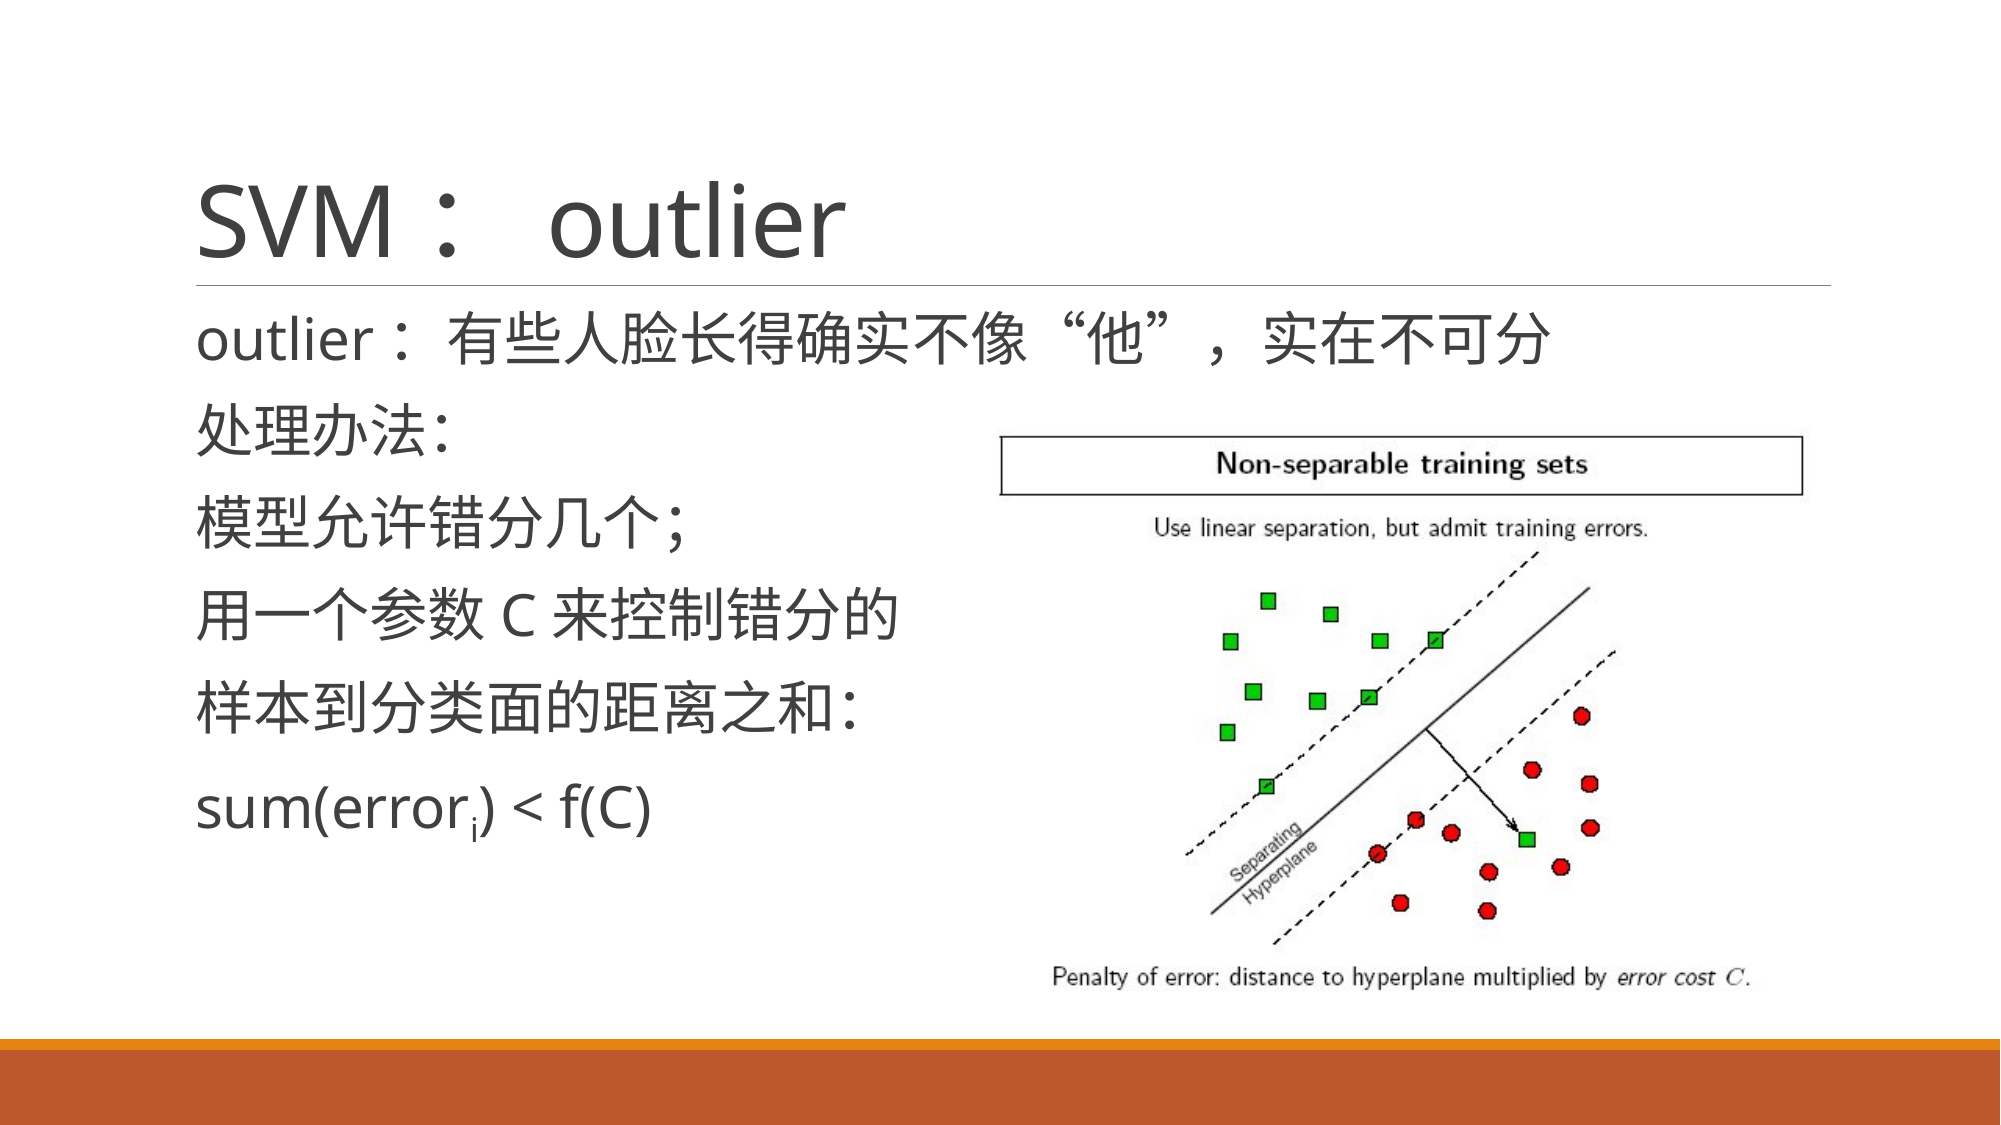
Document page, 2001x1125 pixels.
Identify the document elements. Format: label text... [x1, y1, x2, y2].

picture [973, 416, 1831, 999]
title SVM：outlier [180, 47, 1830, 285]
list outlier：有些人脸长得确实不像“他”，实在不可分 处理办法： 模型允许错分几个； 用一个参数C来控制错分的 样本到分类面的距离之和： sum(errori) < f(C) [180, 302, 1830, 963]
